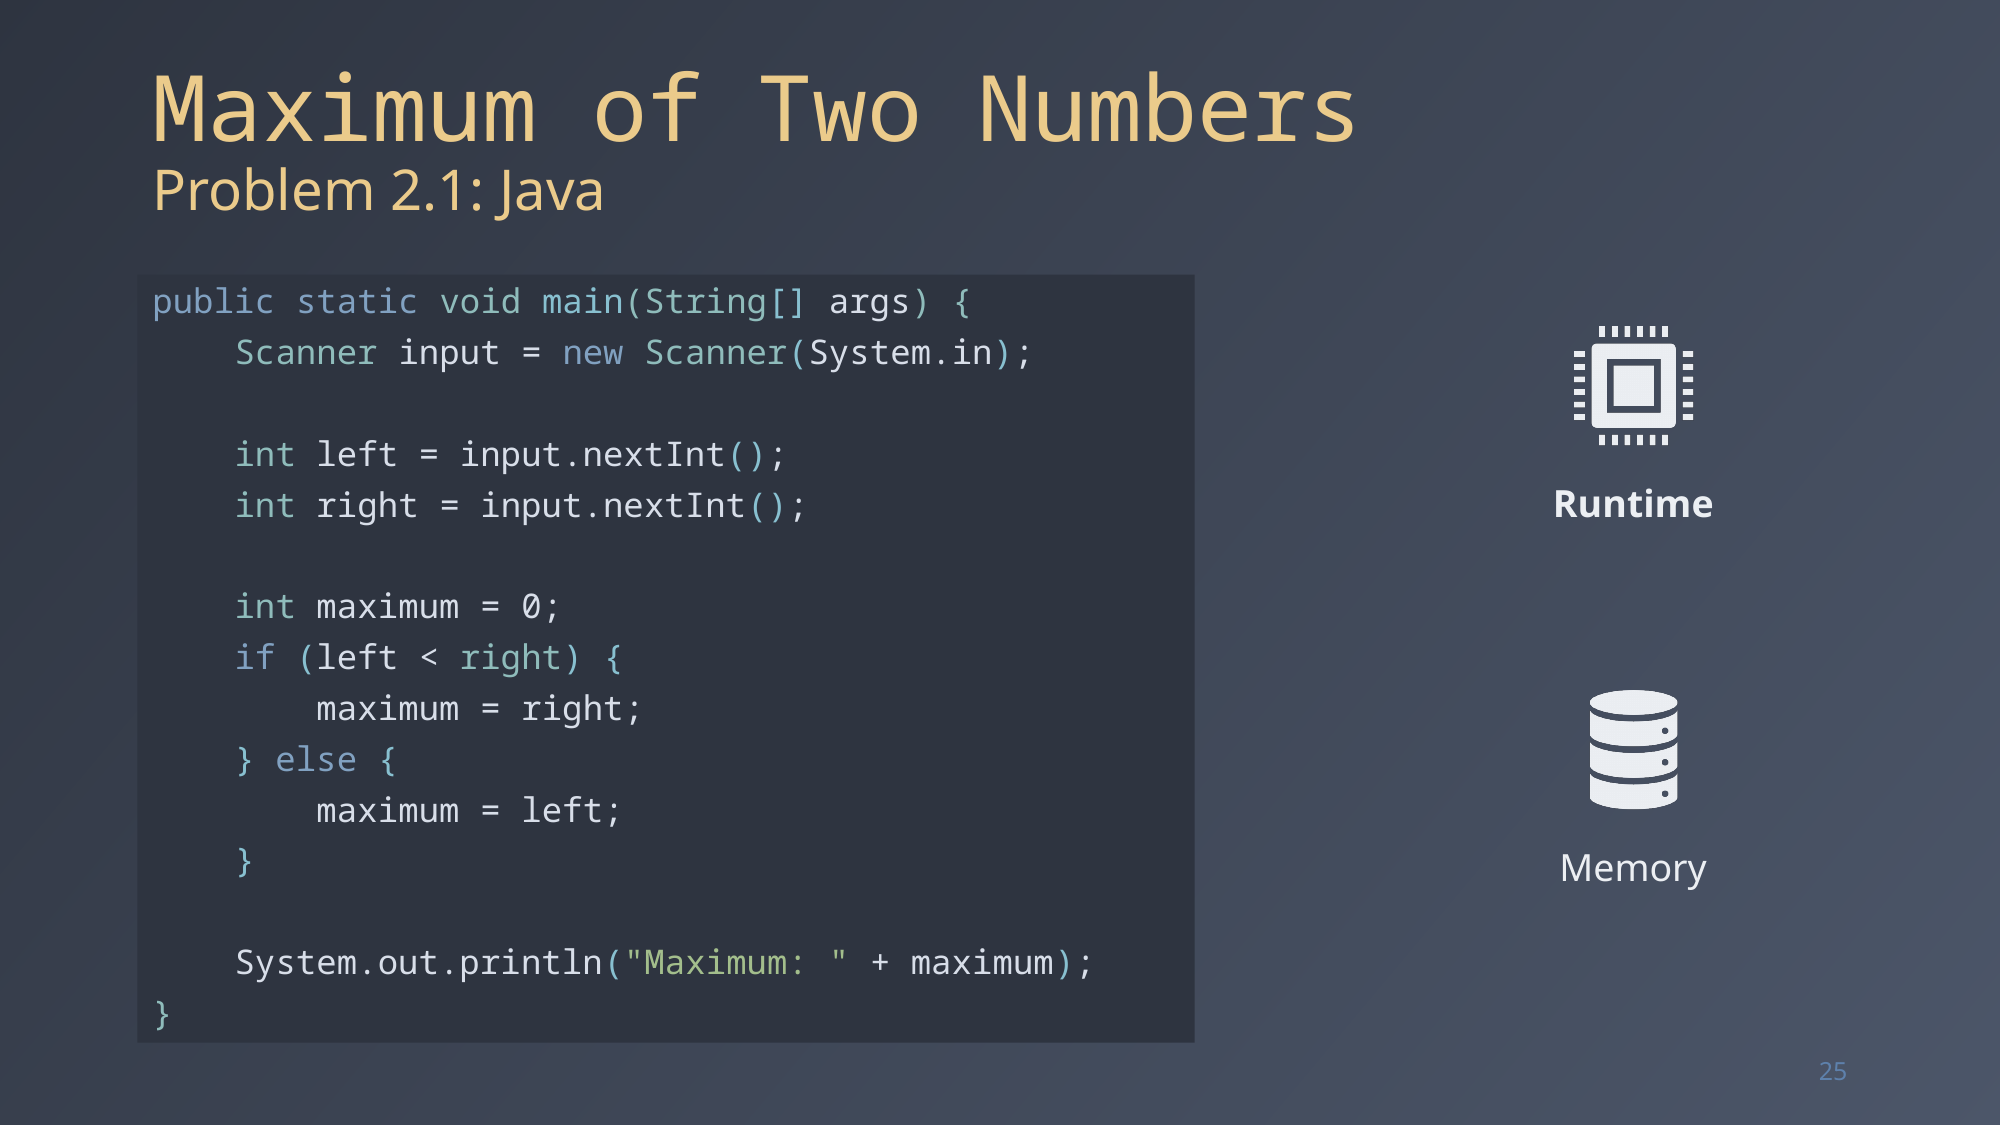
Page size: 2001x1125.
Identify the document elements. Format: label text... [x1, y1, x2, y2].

text_box Memory [1544, 836, 1723, 896]
picture [1558, 674, 1709, 825]
list public static void main(String[] args) { Scanner input = new Scanner(System.in); int left = input.nextInt(); int right = input.nextInt(); int maximum = 0; if (left < right) { maximum = right; } else { maximum = left; } System.out.println("Maximum: " + maximum); } [137, 274, 1195, 1043]
title Maximum of Two Numbers Problem 2.1: Java [137, 26, 1863, 230]
slide_number 25 [1738, 1042, 1863, 1103]
picture [1558, 310, 1709, 461]
text_box Runtime [1537, 472, 1729, 533]
